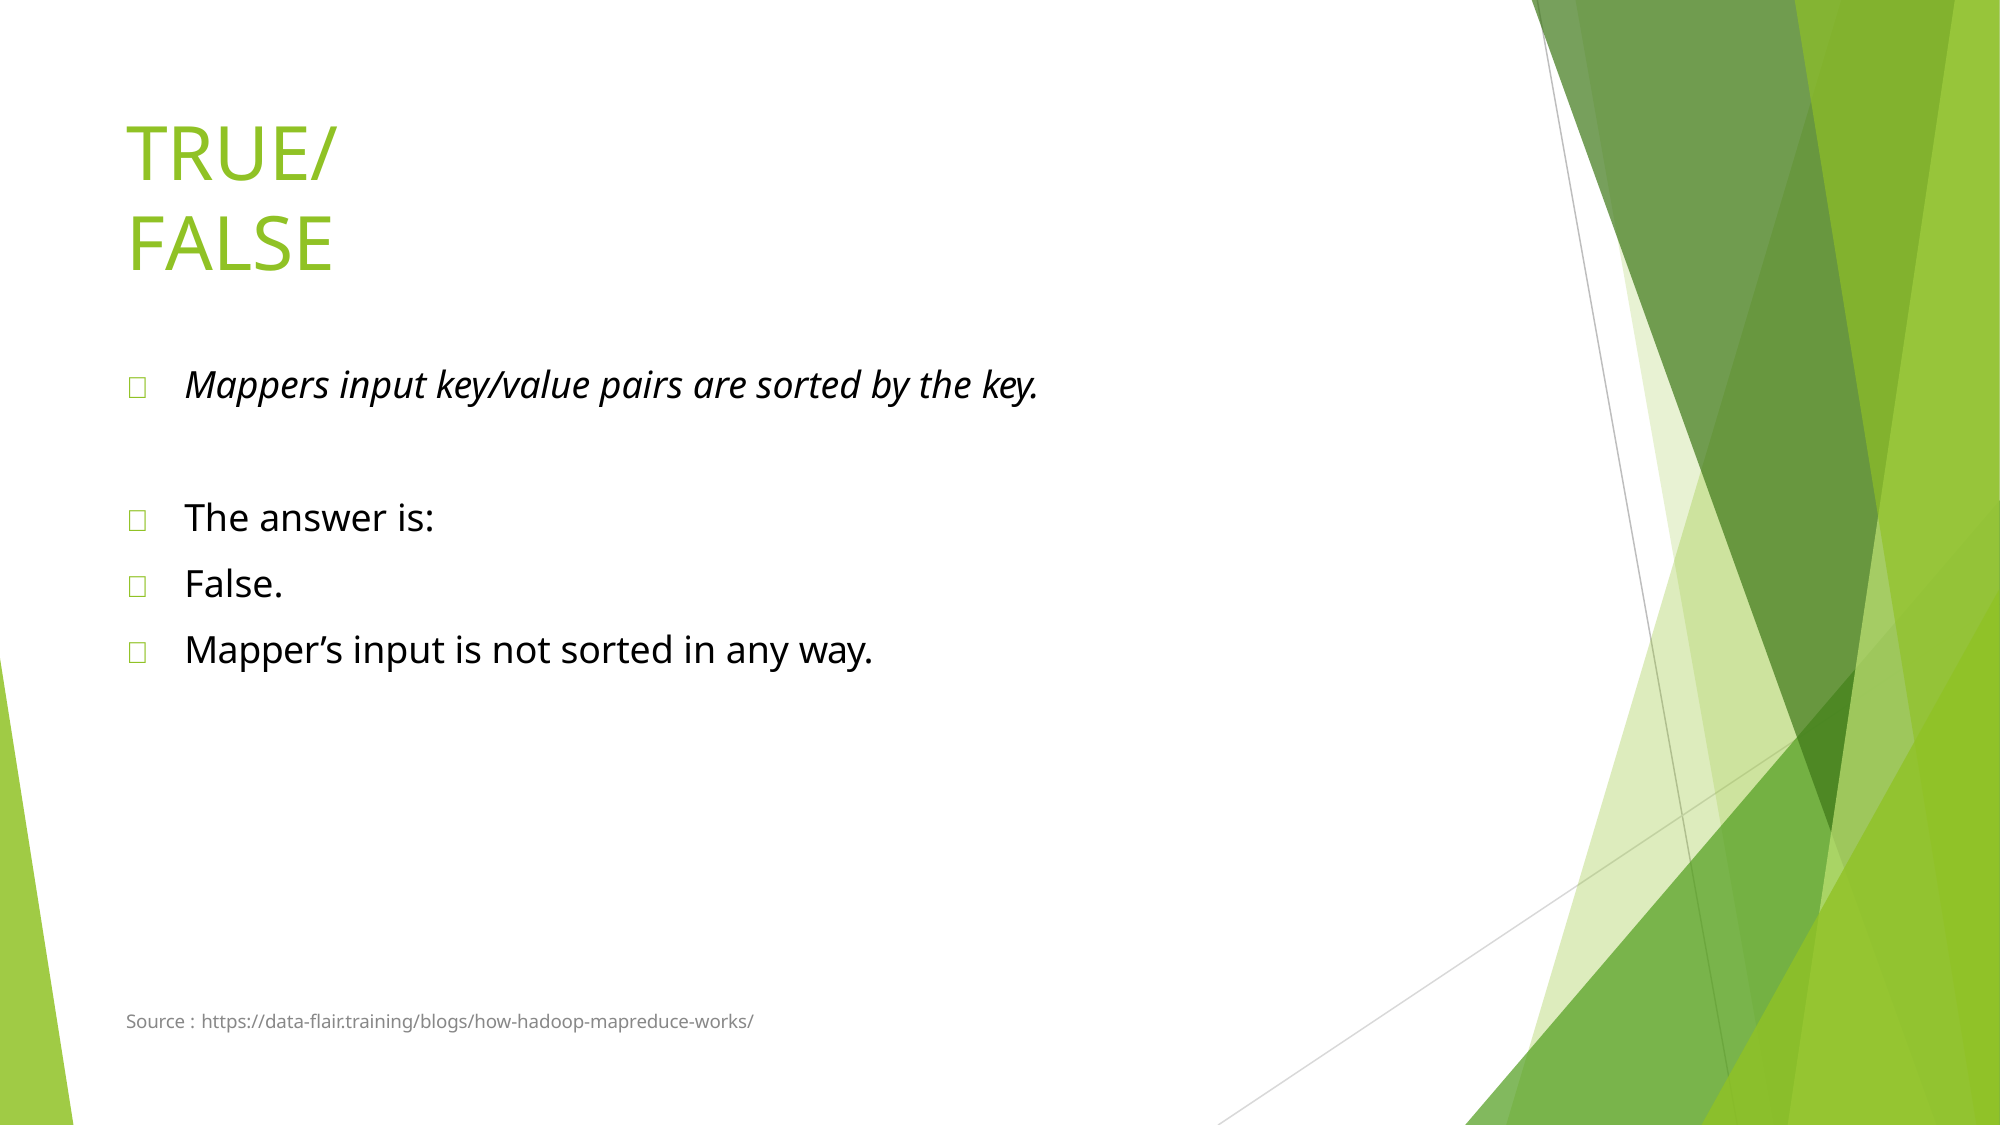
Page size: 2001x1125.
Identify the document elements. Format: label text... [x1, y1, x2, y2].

title TRUE/FALSE [124, 103, 534, 294]
footer Source : https://data-flair.training/blogs/how-hadoop-mapreduce-works/ [124, 1008, 755, 1125]
text_box  Mappers input key/value pairs are sorted by the key.  The answer is:  False.  Mapper’s input is not sorted in any way. [124, 358, 1081, 671]
